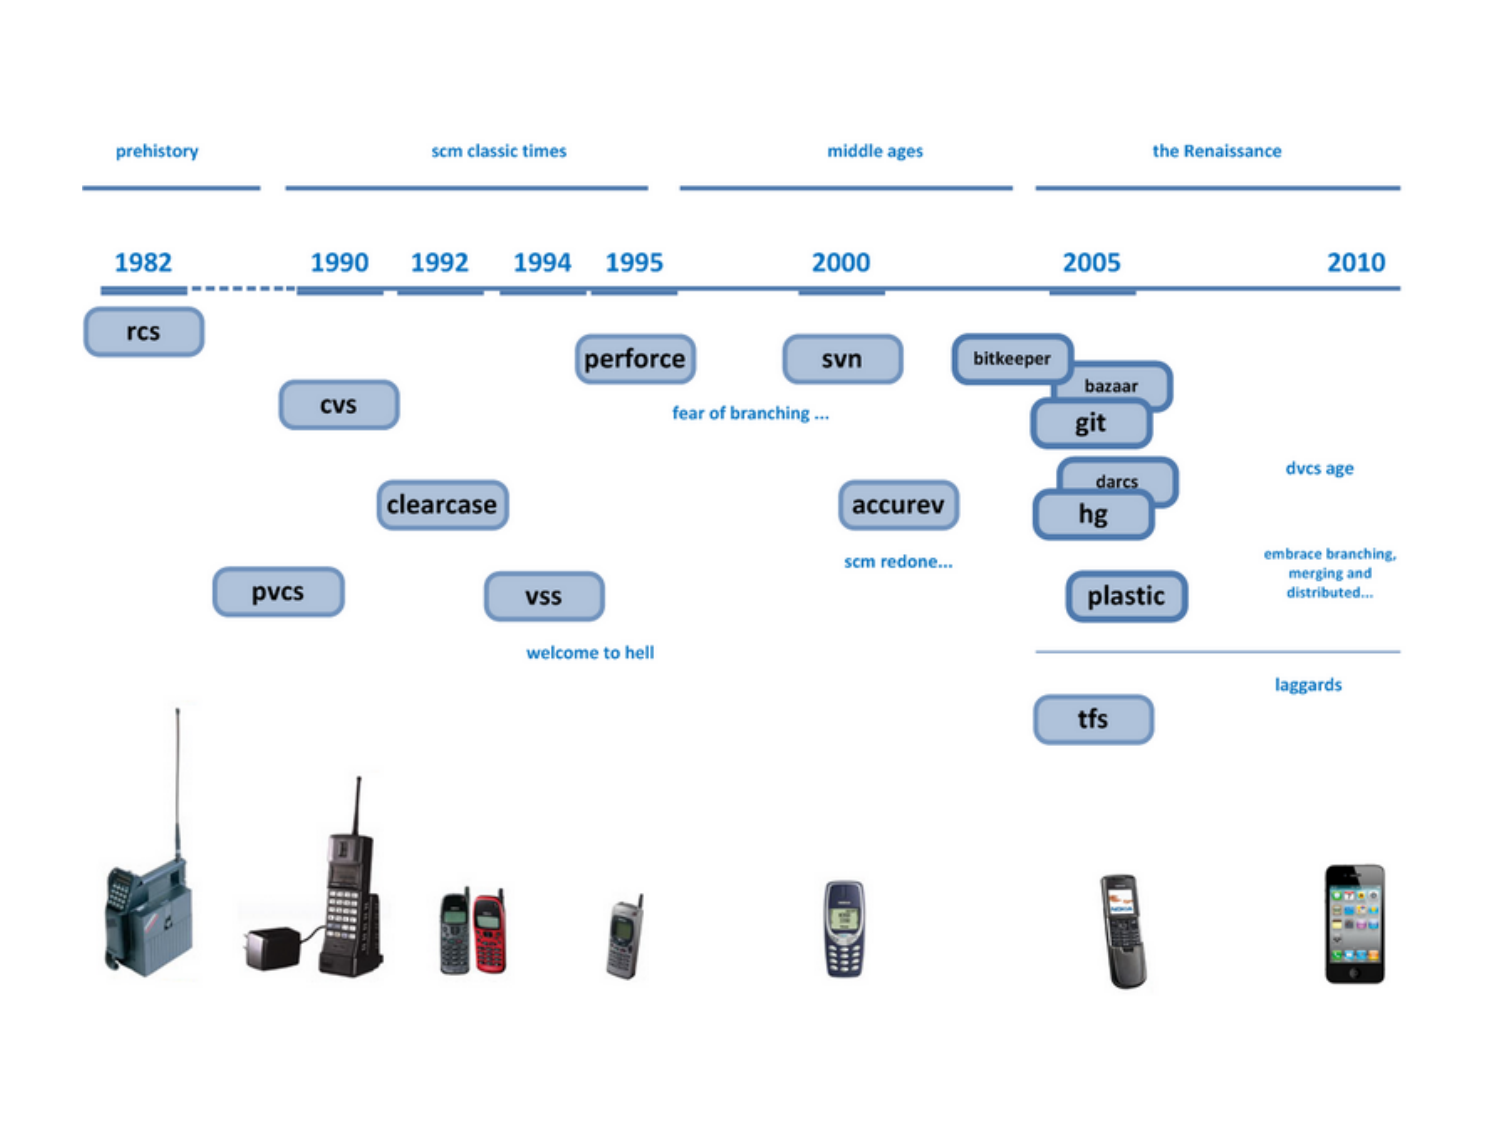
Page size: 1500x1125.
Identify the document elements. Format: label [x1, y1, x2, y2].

picture [81, 137, 1424, 997]
